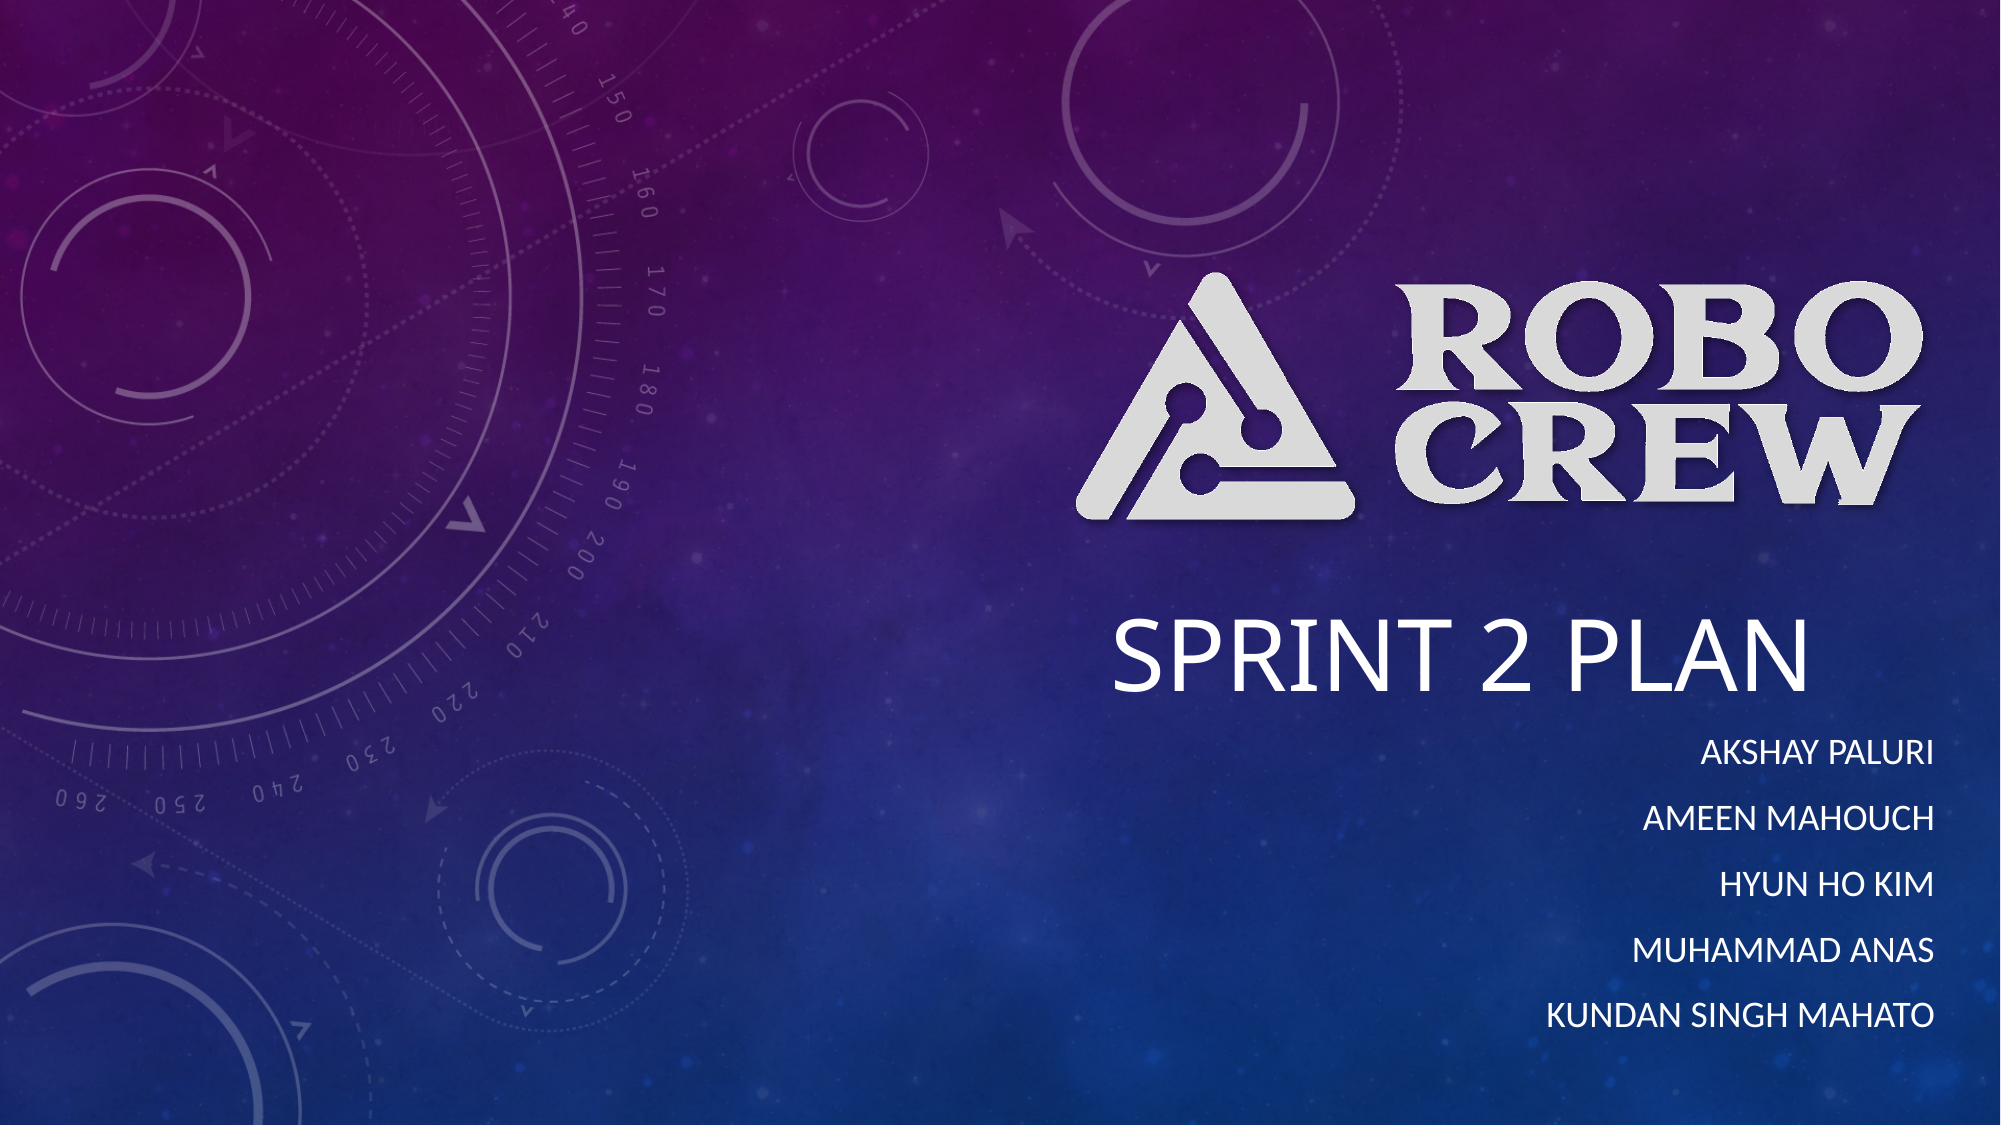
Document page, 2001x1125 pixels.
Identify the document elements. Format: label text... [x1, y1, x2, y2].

subtitle Akshay paluri Ameen Mahouch Hyun ho kim Muhammad anas Kundan singh mahato [650, 719, 1950, 1085]
picture [0, 0, 2001, 1125]
title Sprint 2 Plan [650, 322, 1831, 719]
